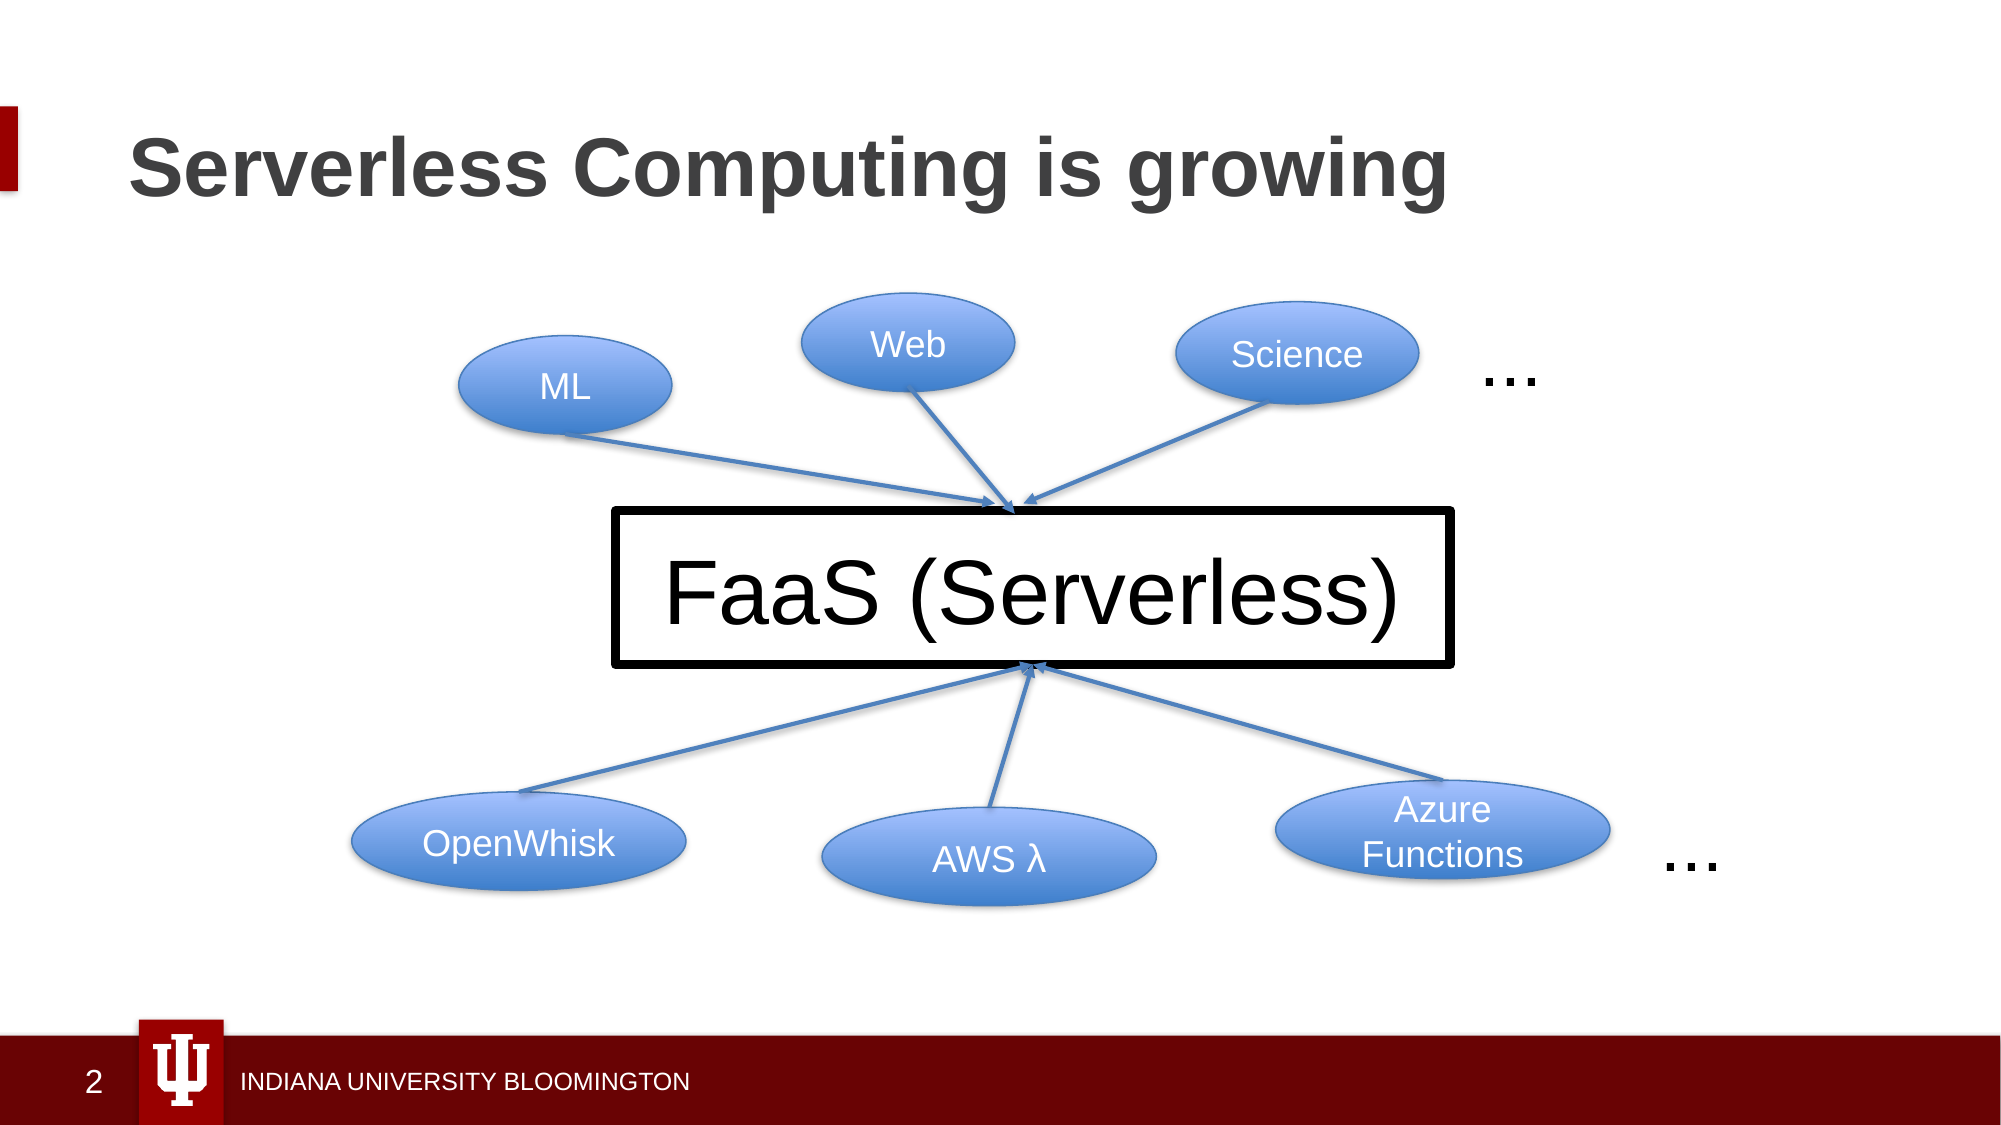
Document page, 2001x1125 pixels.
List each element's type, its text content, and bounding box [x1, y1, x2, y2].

text_box ... [1645, 788, 1757, 894]
title Serverless Computing is growing [113, 86, 1865, 240]
text_box OpenWhisk [350, 791, 687, 892]
slide_number 2 [2, 1050, 119, 1111]
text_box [1023, 400, 1270, 504]
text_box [1032, 664, 1444, 781]
text_box Web [800, 292, 1016, 393]
text_box AWS λ [821, 806, 1158, 907]
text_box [988, 664, 1034, 808]
text_box FaaS (Serverless) [614, 509, 1452, 667]
text_box ML [457, 334, 673, 435]
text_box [908, 385, 1016, 514]
text_box Azure Functions [1274, 779, 1611, 880]
text_box ... [1465, 304, 1577, 409]
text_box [518, 664, 986, 793]
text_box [565, 433, 902, 504]
text_box Science [1175, 300, 1420, 405]
